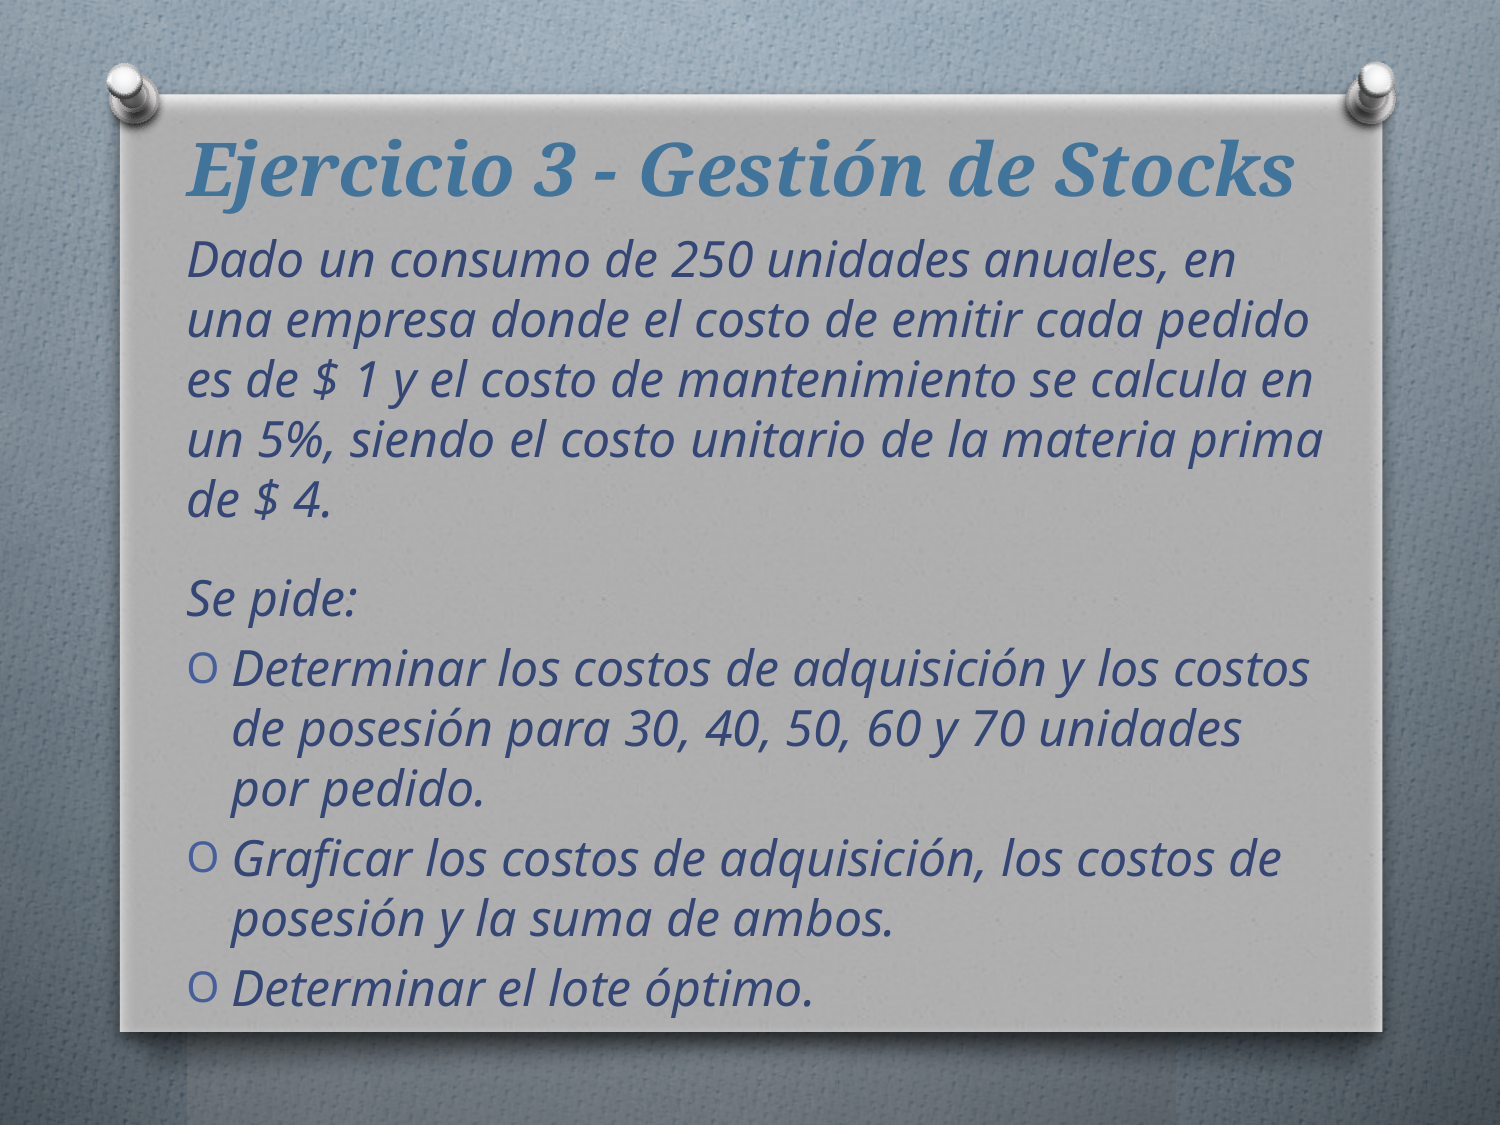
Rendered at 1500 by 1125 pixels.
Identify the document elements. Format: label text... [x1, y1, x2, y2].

picture [75, 29, 198, 153]
title Ejercicio 3 - Gestión de Stocks [171, 113, 1314, 219]
list Dado un consumo de 250 unidades anuales, en una empresa donde el costo de emitir cada pedido es de $ 1 y el costo de mantenimiento se calcula en un 5%, siendo el costo unitario de la materia prima de $ 4. Se pide: Determinar los costos de adquisición y los costos de posesión para 30, 40, 50, 60 y 70 unidades por pedido. Graficar los costos de adquisición, los costos de posesión y la suma de ambos. Determinar el lote óptimo. [171, 219, 1341, 1000]
picture [1317, 35, 1439, 156]
